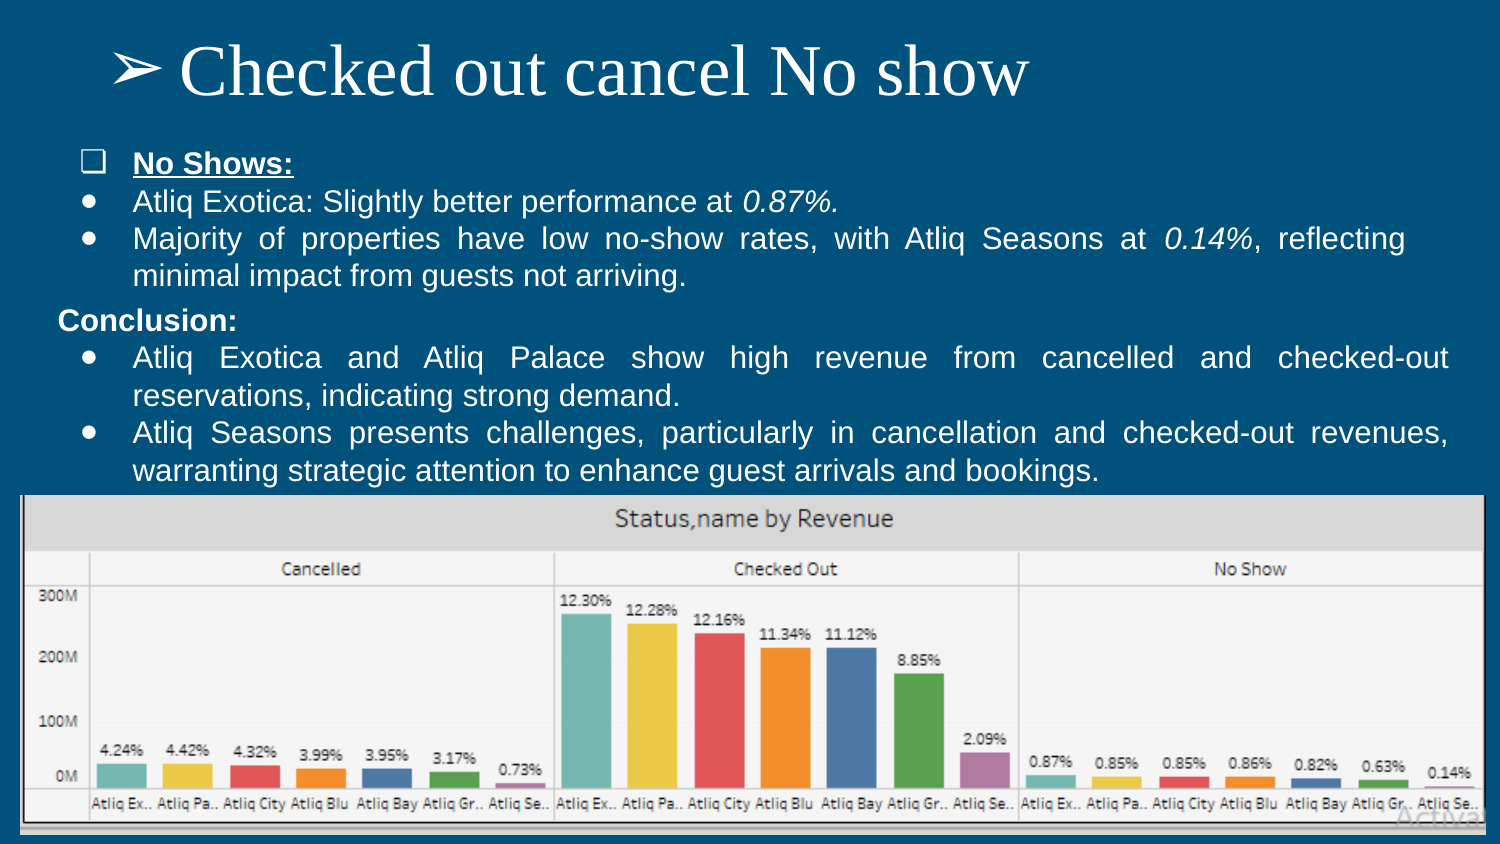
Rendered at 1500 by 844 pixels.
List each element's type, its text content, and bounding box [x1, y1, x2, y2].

picture [21, 496, 1485, 834]
text_box Conclusion: Atliq Exotica and Atliq Palace show high revenue from cancelled and checked-out reservations, indicating strong demand. Atliq Seasons presents challenges, particularly in cancellation and checked-out revenues, warranting strategic attention to enhance guest arrivals and bookings. [46, 294, 1463, 493]
text_box No Shows: Atliq Exotica: Slightly better performance at 0.87%. Majority of properties have low no-show rates, with Atliq Seasons at 0.14%, reflecting minimal impact from guests not arriving. [46, 141, 1418, 295]
title Checked out cancel No show [93, 22, 1387, 121]
